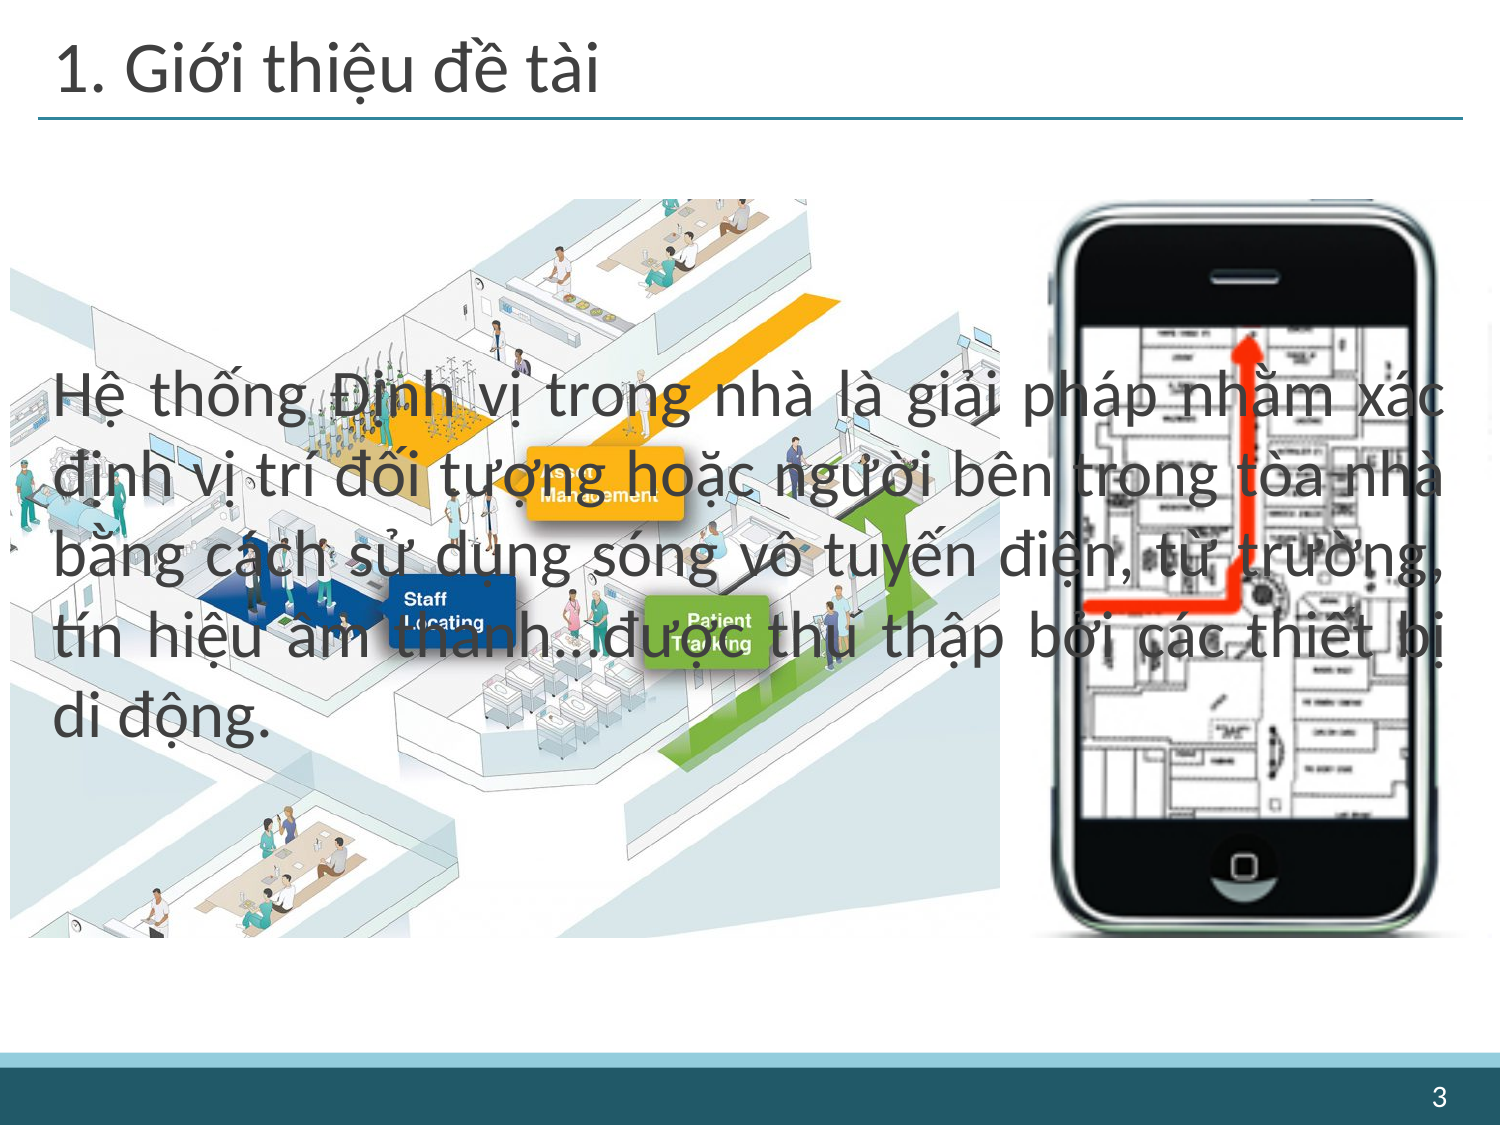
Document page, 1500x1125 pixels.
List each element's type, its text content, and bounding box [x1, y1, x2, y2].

title 1. Giới thiệu đề tài [37, 10, 1463, 116]
slide_number 3 [1125, 1065, 1463, 1125]
picture [9, 199, 1493, 938]
